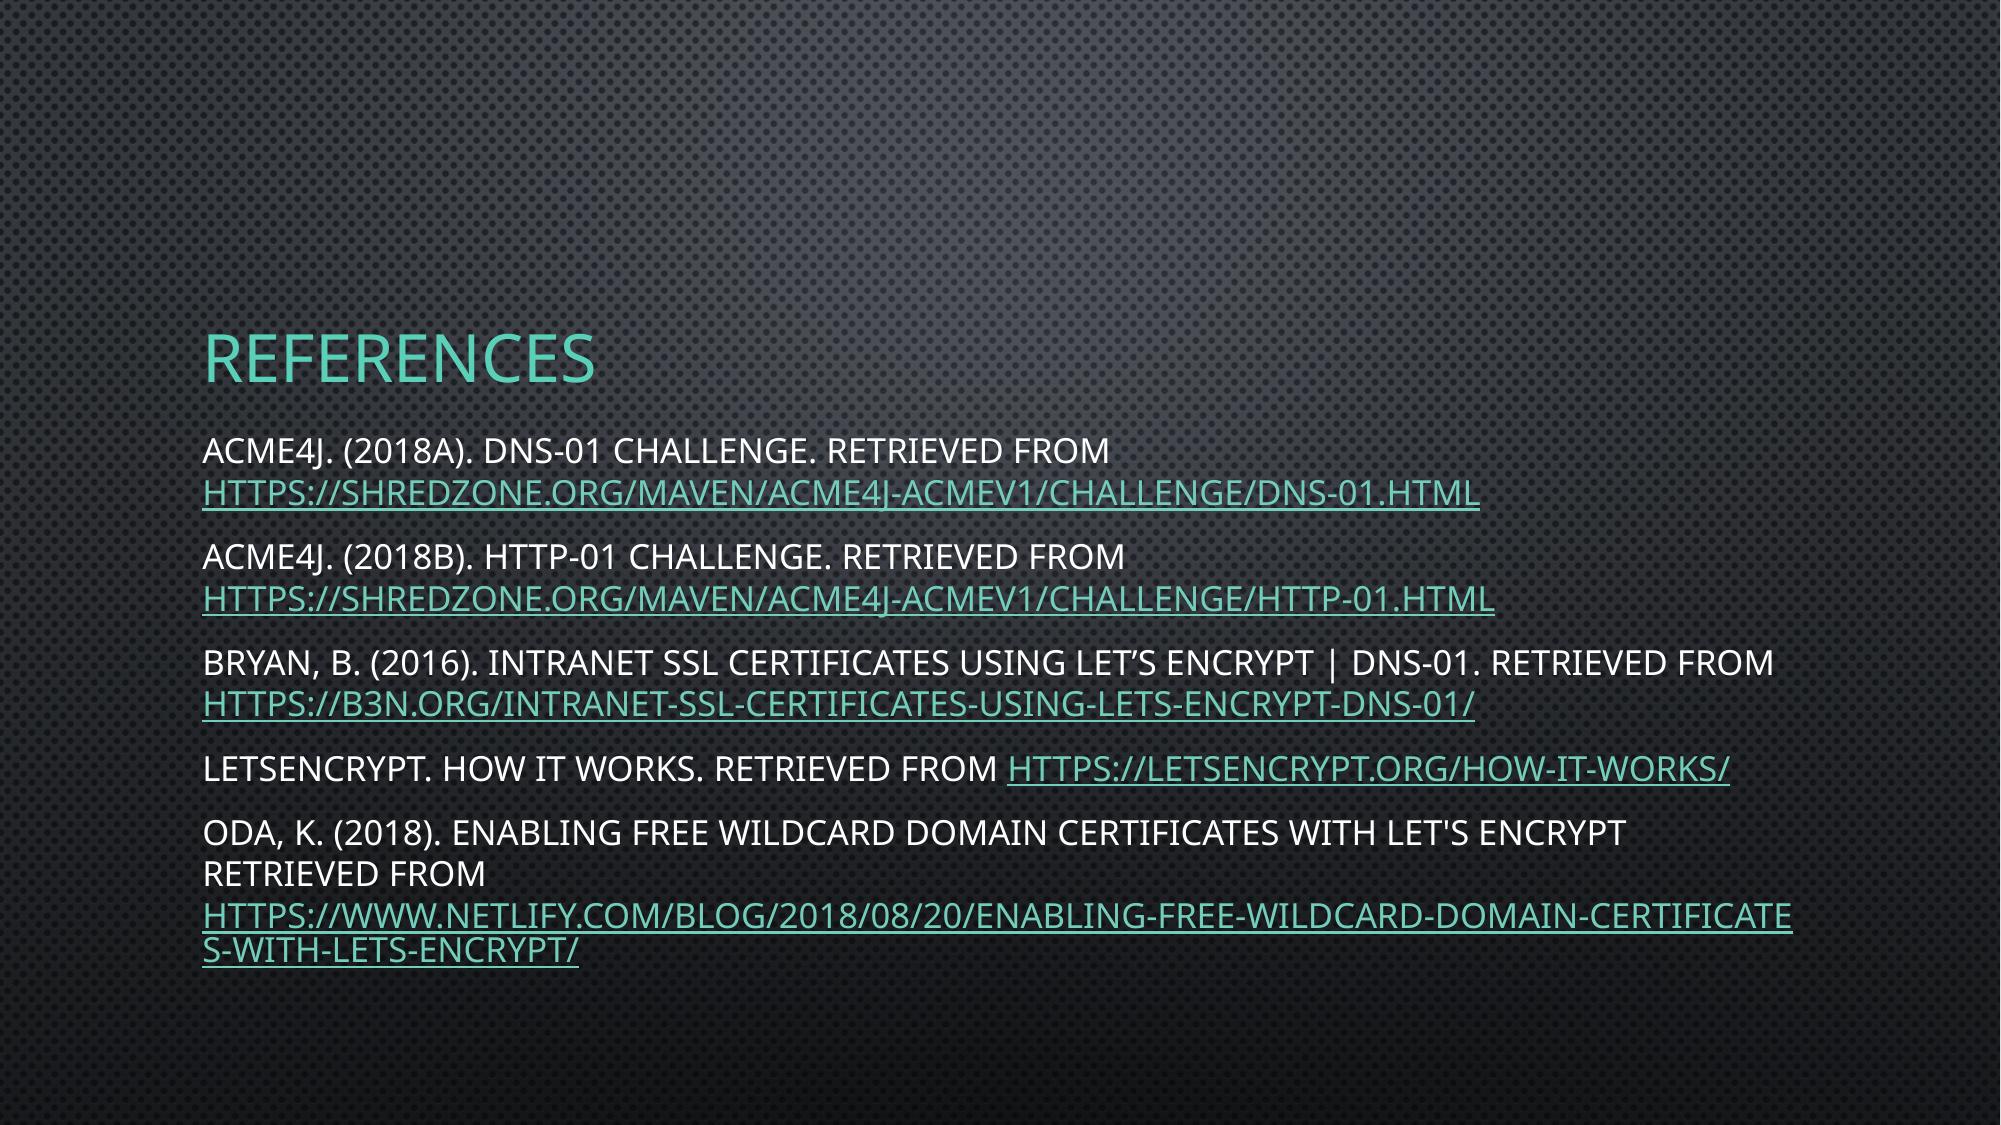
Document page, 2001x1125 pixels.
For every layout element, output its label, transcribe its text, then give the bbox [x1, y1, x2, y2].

title References [187, 99, 1813, 421]
list acme4j. (2018a). Dns-01 challenge. Retrieved from https://shredzone.org/maven/acme4j-acmev1/challenge/dns-01.html acme4j. (2018b). Http-01 challenge. Retrieved from https://shredzone.org/maven/acme4j-acmev1/challenge/http-01.html Bryan, B. (2016). Intranet SSL certificates using let’s encrypt | DNS-01. Retrieved from https://b3n.org/intranet-ssl-certificates-using-lets-encrypt-dns-01/ LetsEncrypt. How it works. Retrieved from https://letsencrypt.org/how-it-works/ Oda, K. (2018). Enabling free wildcard domain certificates with let's encrypt Retrieved from https://www.netlify.com/blog/2018/08/20/enabling-free-wildcard-domain-certificates-with-lets-encrypt/ [187, 421, 1813, 950]
